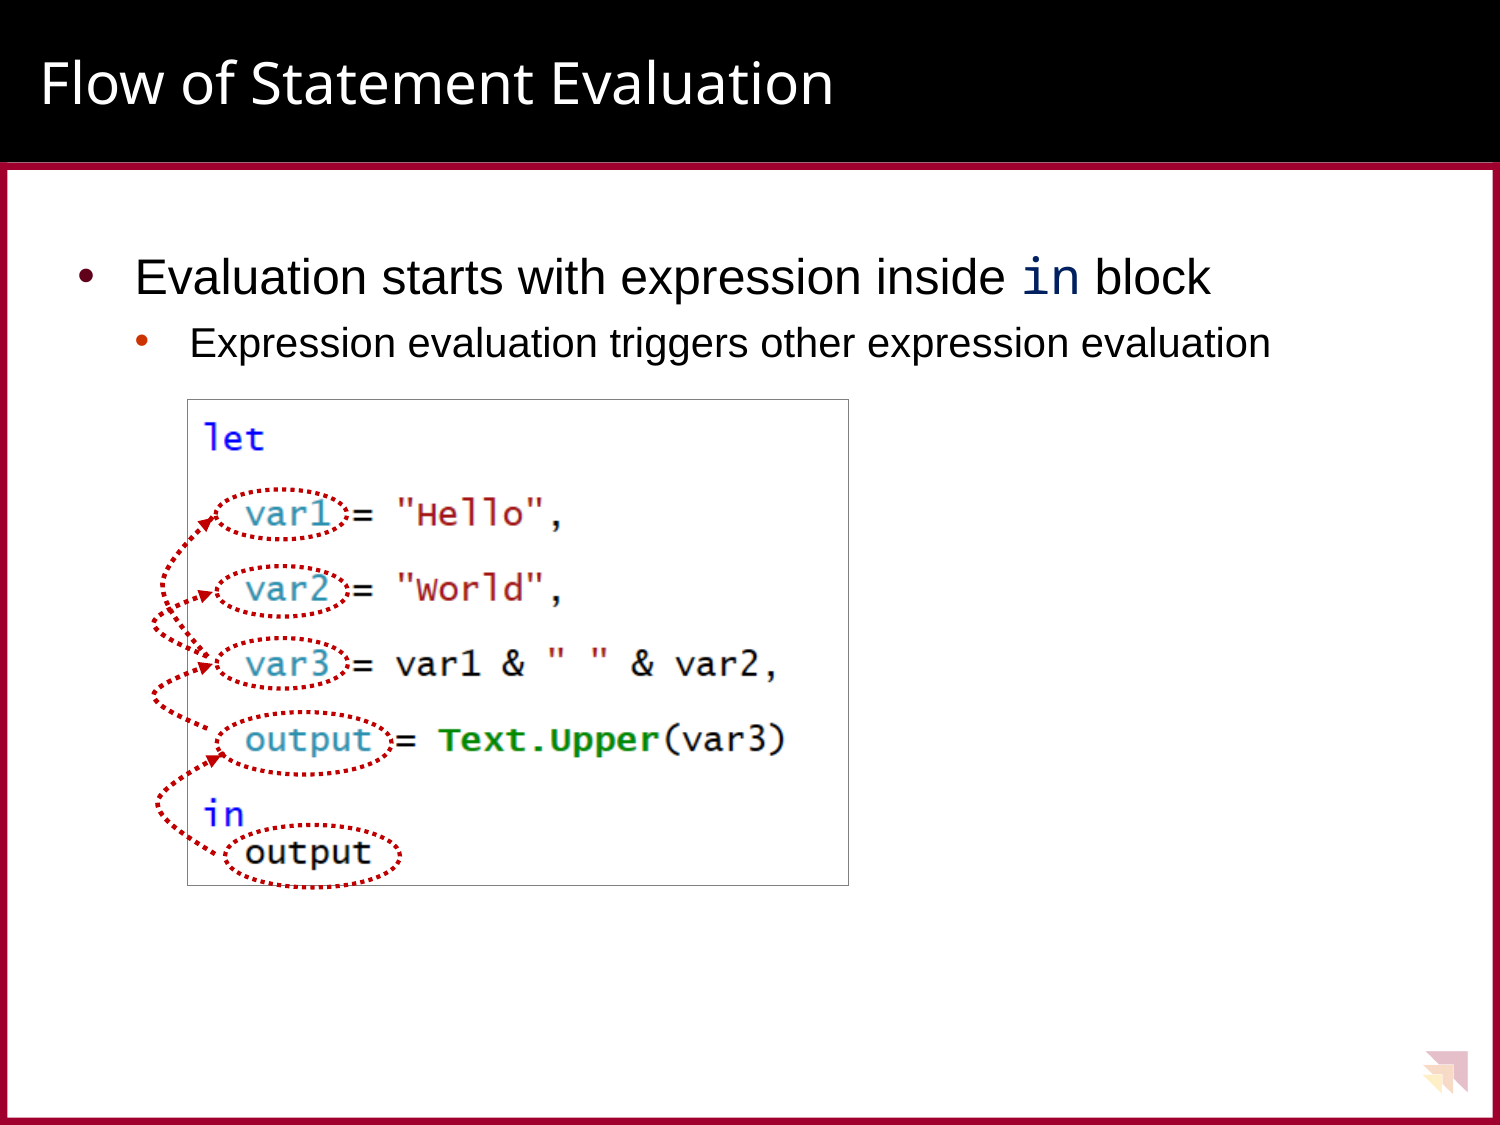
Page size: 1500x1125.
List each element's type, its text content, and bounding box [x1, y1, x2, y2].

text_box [157, 711, 392, 855]
title Flow of Statement Evaluation [24, 12, 1438, 150]
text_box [153, 674, 349, 729]
list Evaluation starts with expression inside in block Expression evaluation triggers other expression evaluation [62, 237, 1438, 1088]
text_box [162, 489, 348, 657]
picture [187, 399, 849, 887]
